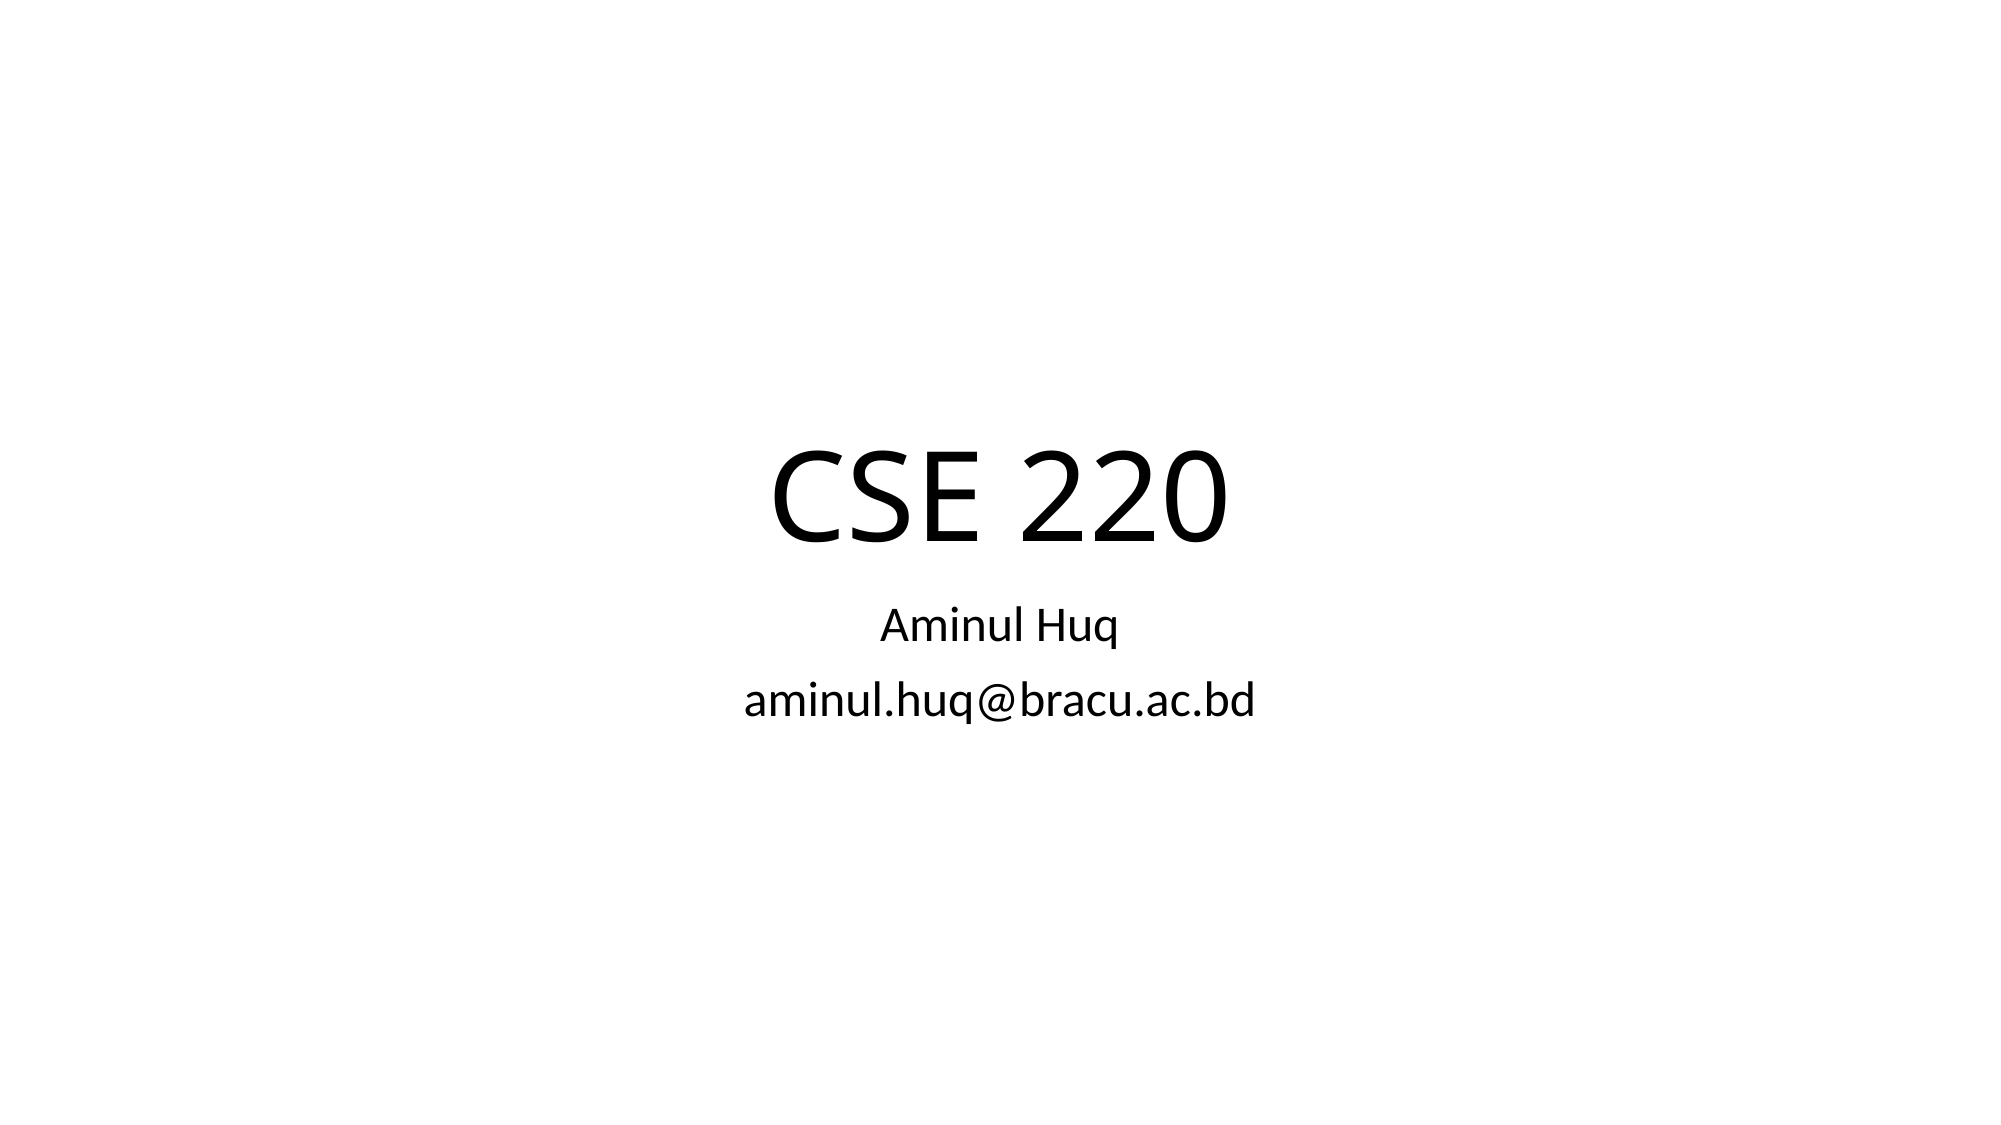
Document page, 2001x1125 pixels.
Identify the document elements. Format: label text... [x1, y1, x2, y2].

title CSE 220 [249, 184, 1750, 576]
subtitle Aminul Huq aminul.huq@bracu.ac.bd [249, 590, 1750, 863]
